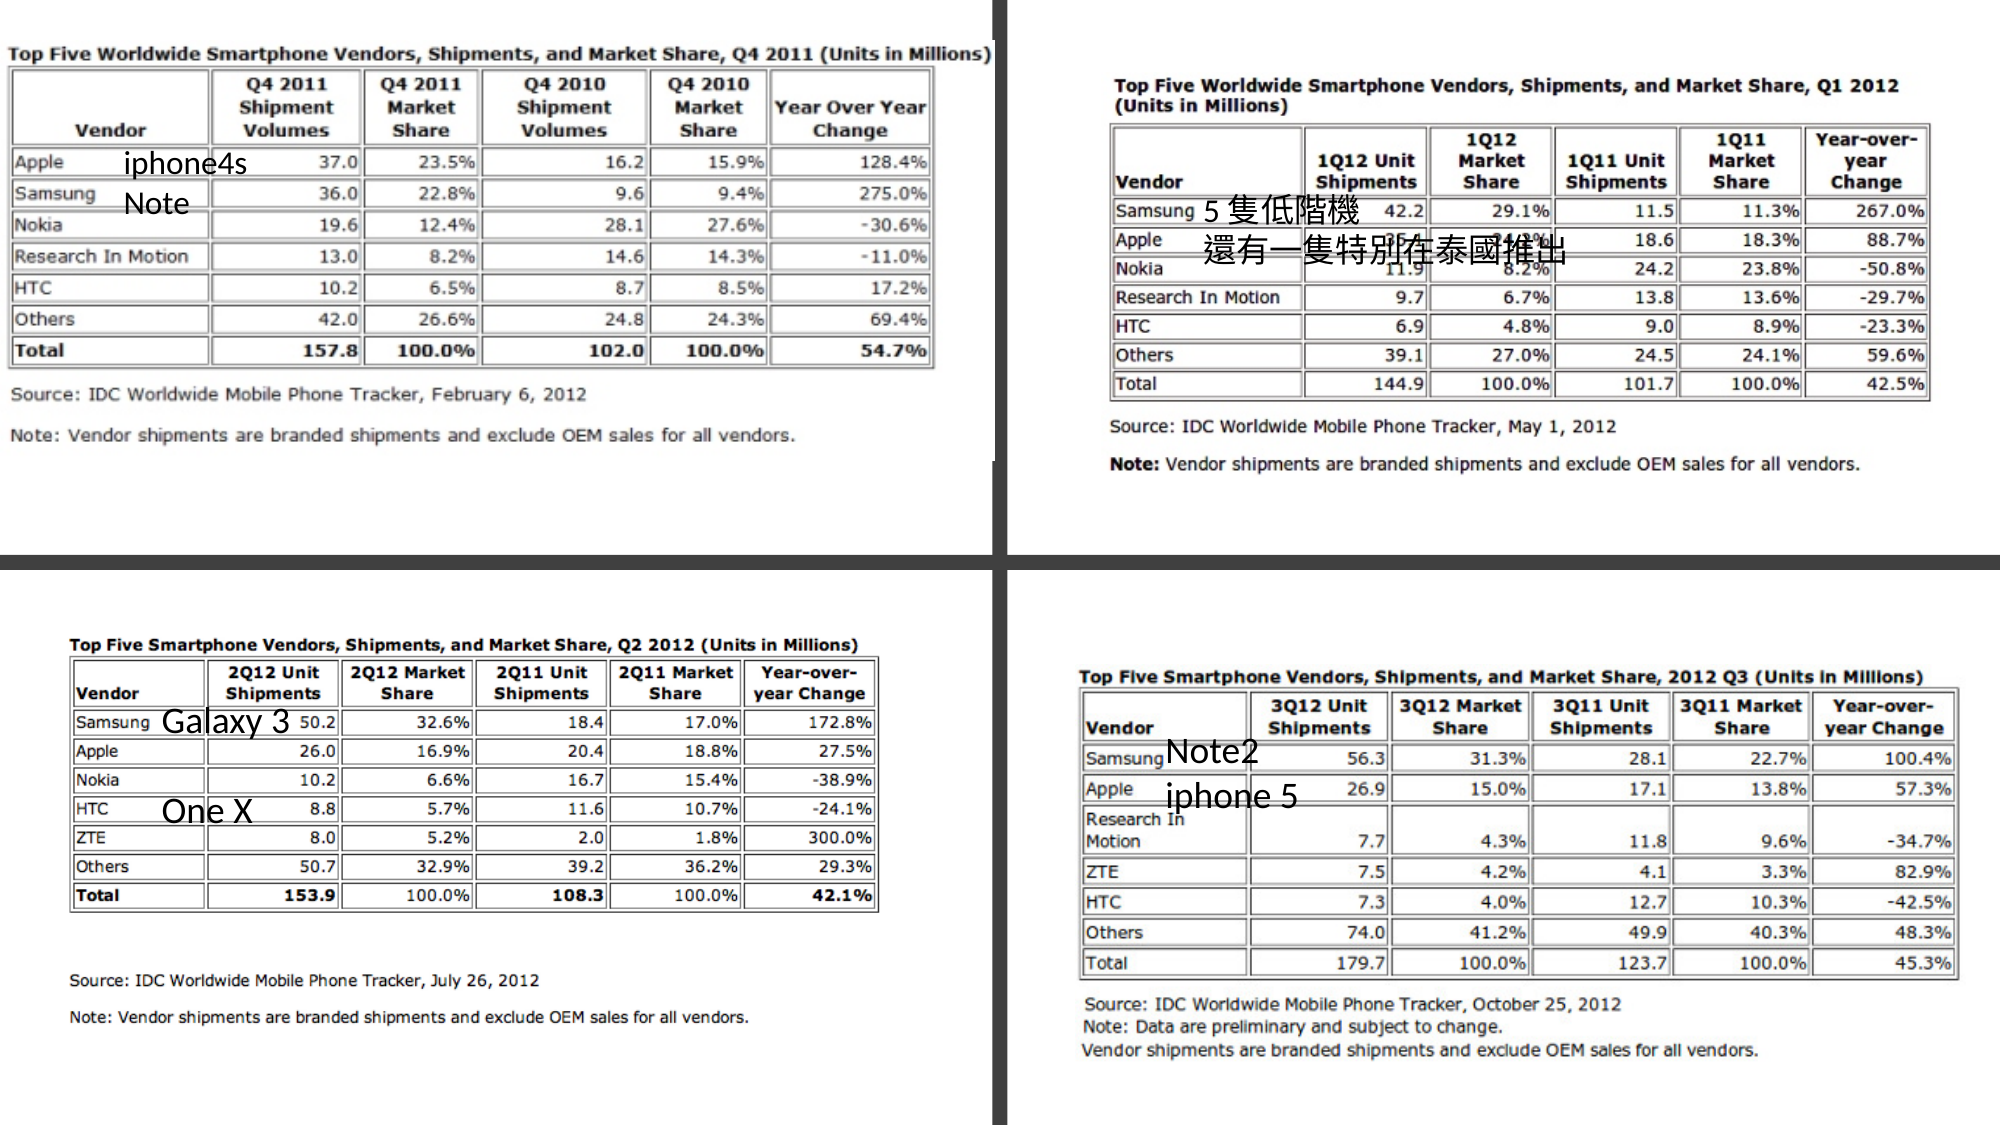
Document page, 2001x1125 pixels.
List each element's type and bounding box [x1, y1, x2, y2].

picture [1101, 72, 1941, 478]
picture [59, 601, 899, 1048]
picture [1075, 664, 1966, 1066]
text_box [0, 554, 994, 571]
text_box [991, 571, 1008, 1125]
text_box [991, 0, 1008, 554]
text_box [994, 554, 2000, 571]
list [0, 40, 995, 461]
